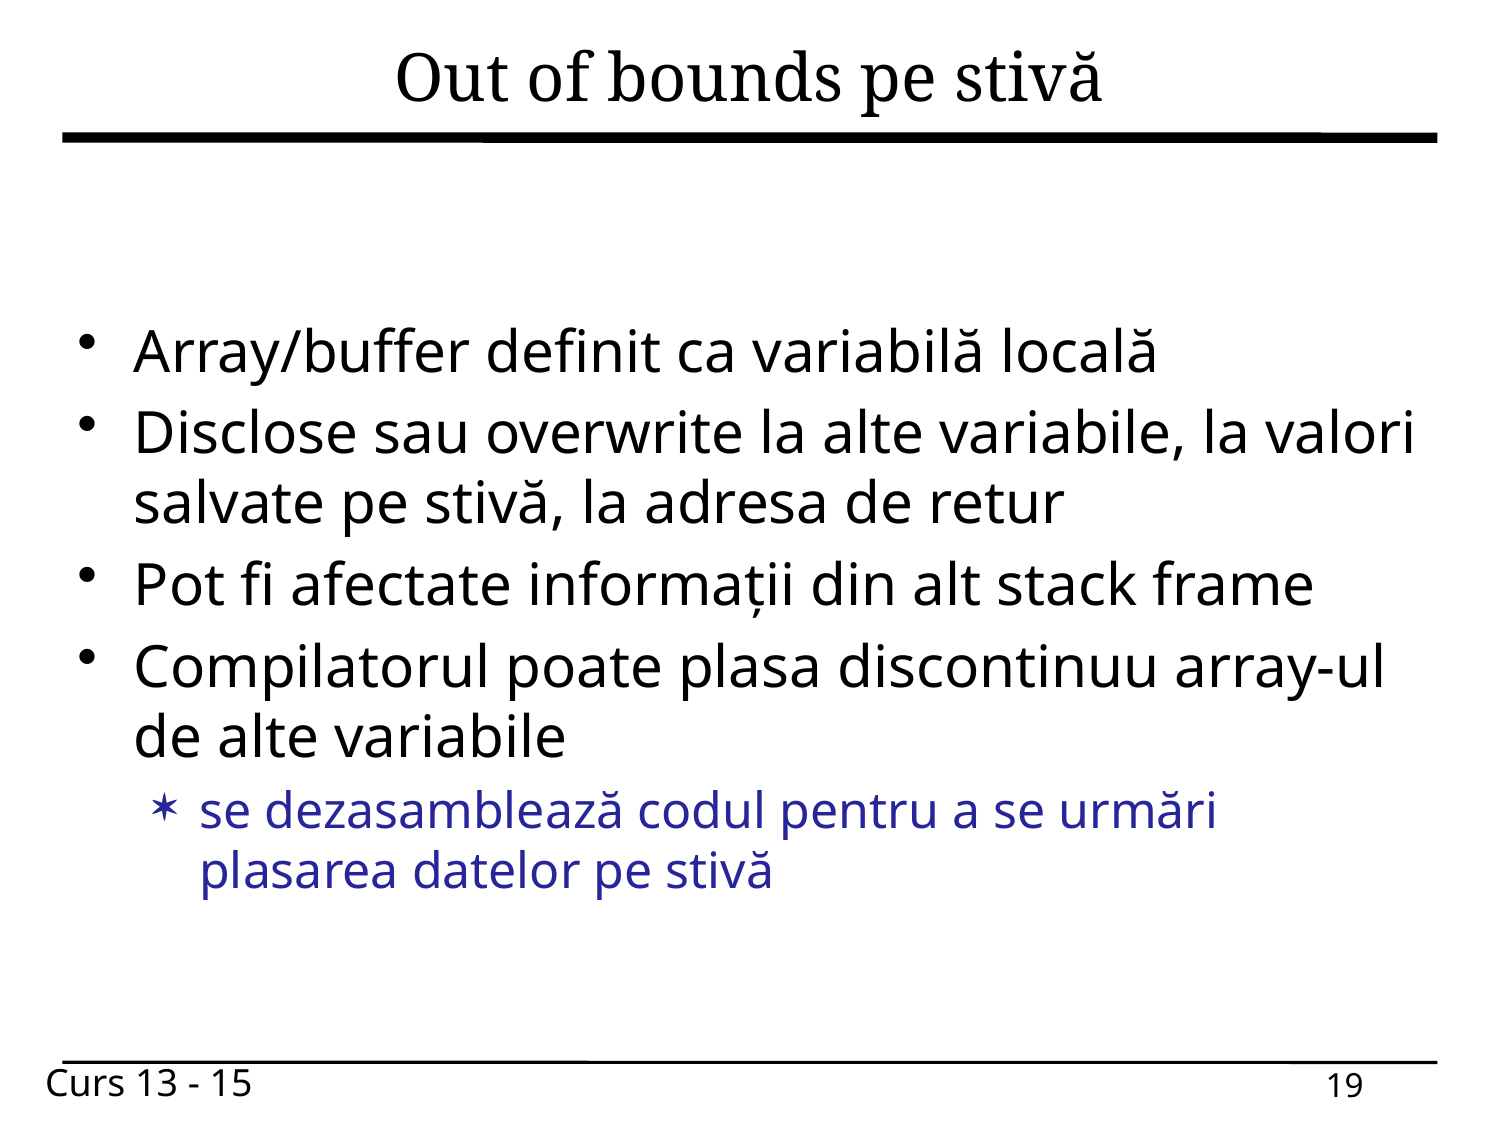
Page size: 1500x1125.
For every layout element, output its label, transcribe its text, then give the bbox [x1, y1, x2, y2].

title Out of bounds pe stivă [62, 24, 1438, 126]
list Array/buffer definit ca variabilă locală Disclose sau overwrite la alte variabile, la valori salvate pe stivă, la adresa de retur Pot fi afectate informații din alt stack frame Compilatorul poate plasa discontinuu array-ul de alte variabile se dezasamblează codul pentru a se urmări plasarea datelor pe stivă [62, 162, 1438, 1051]
